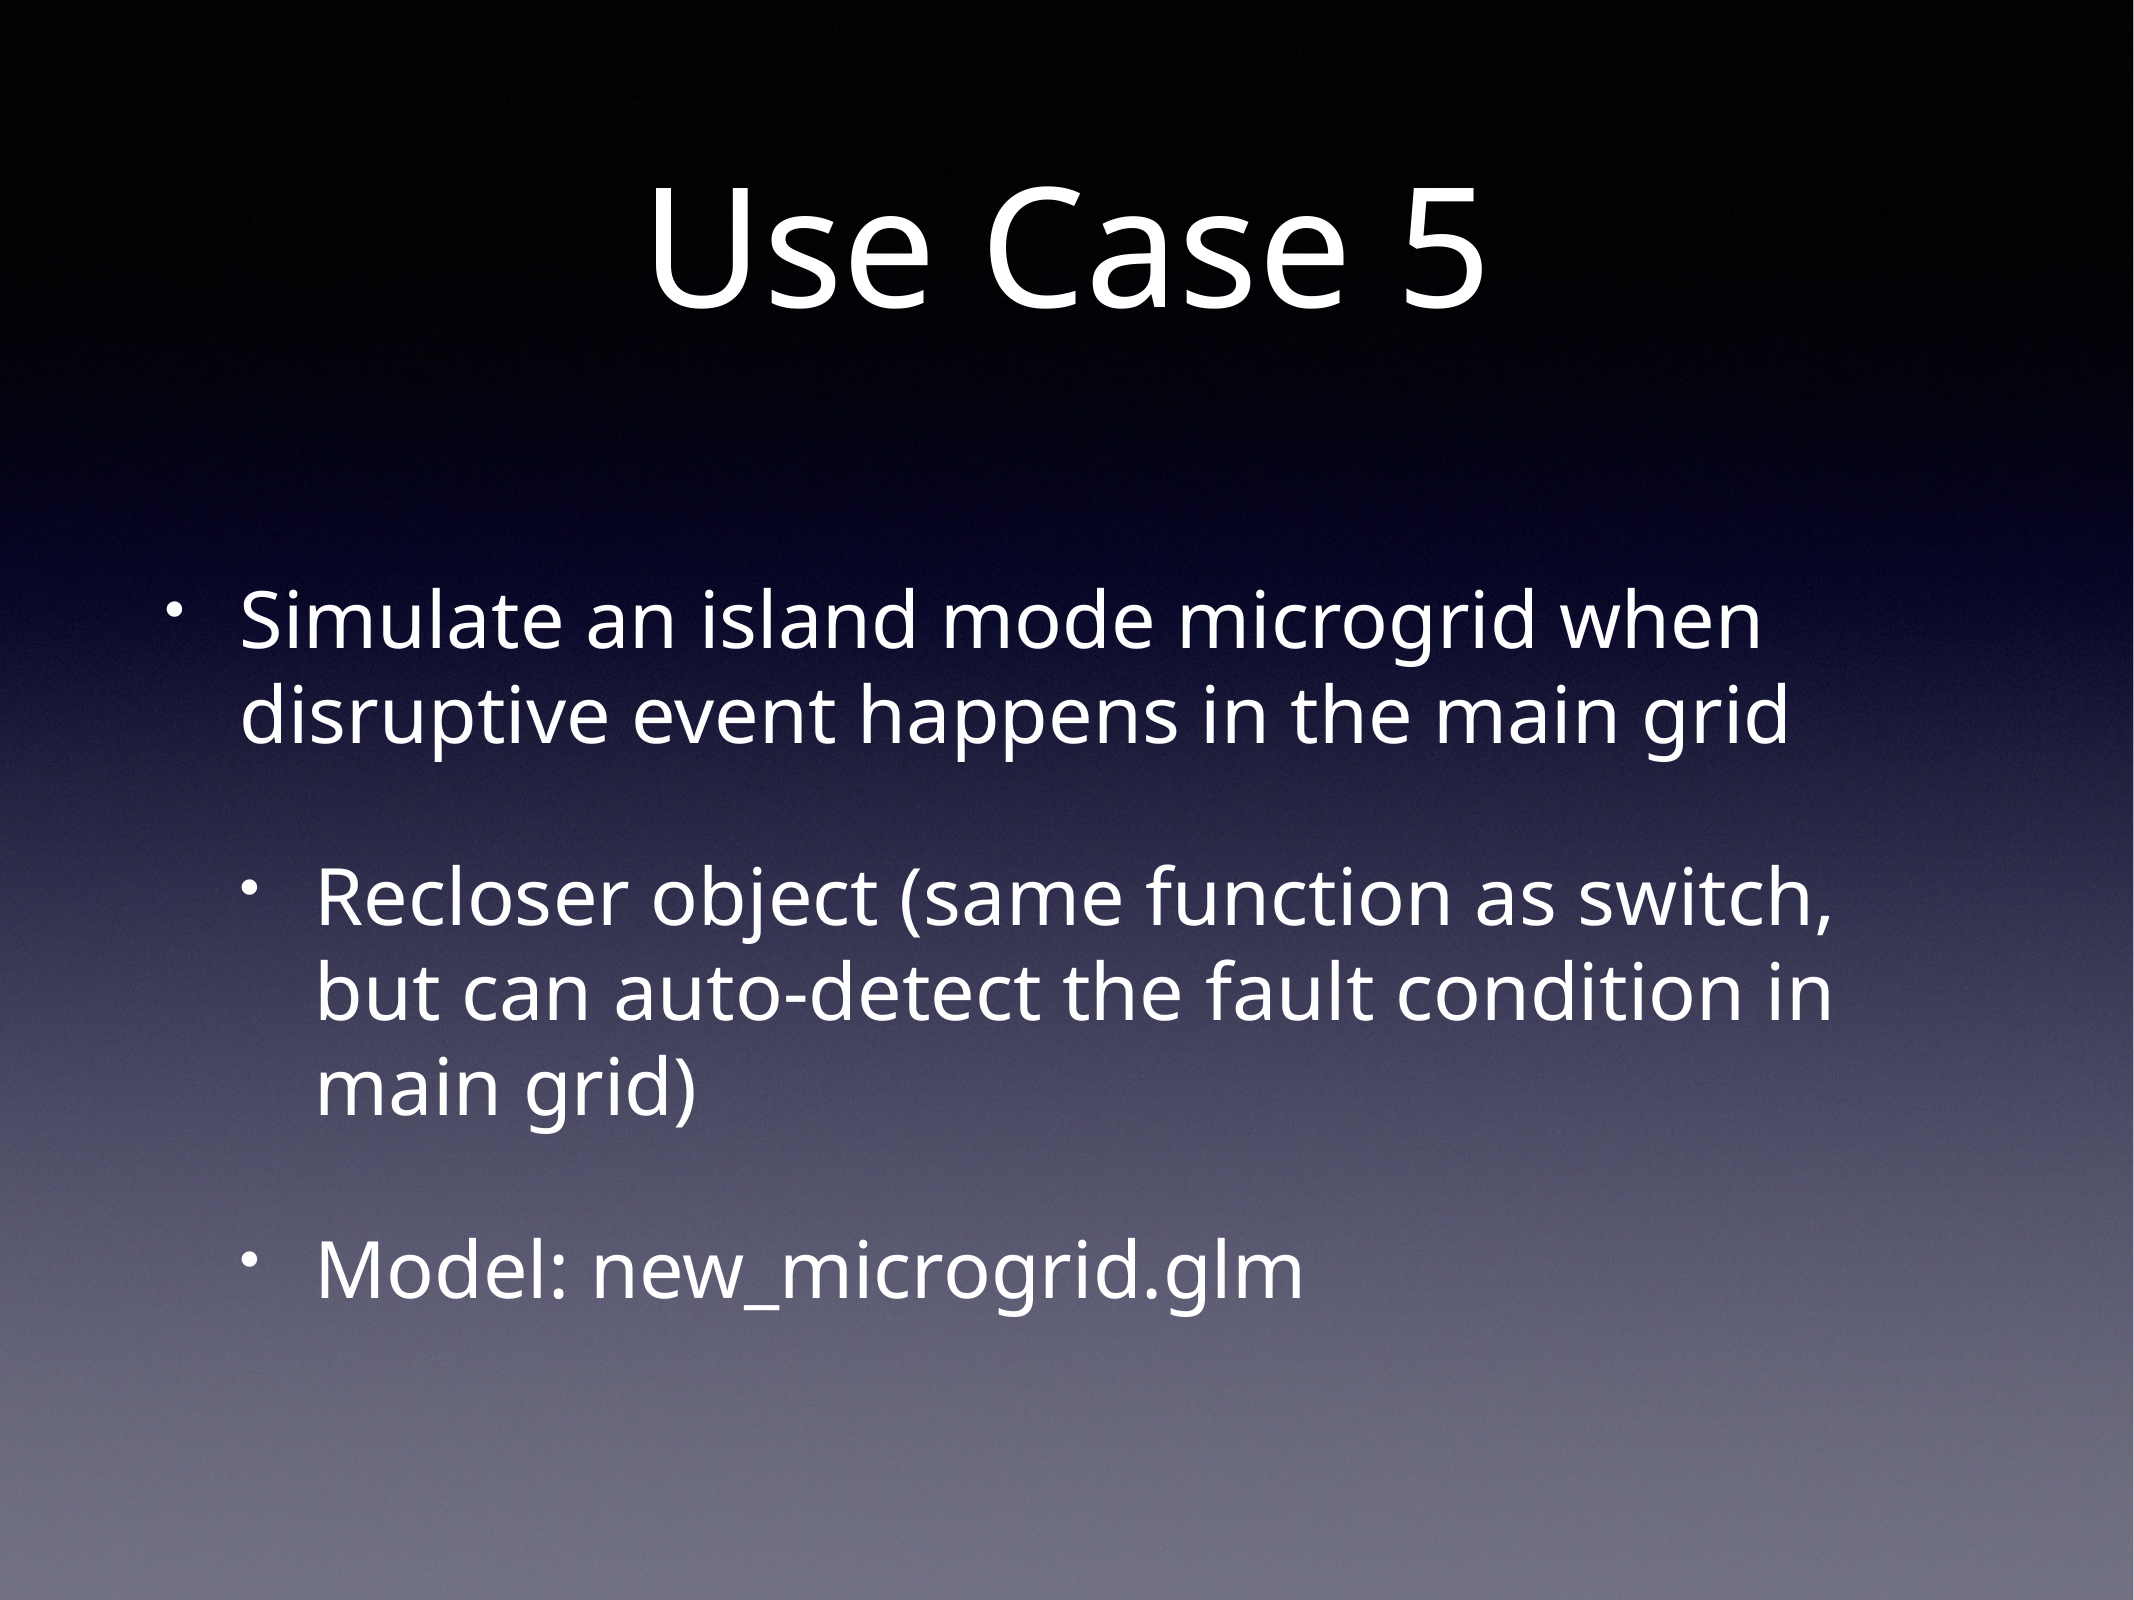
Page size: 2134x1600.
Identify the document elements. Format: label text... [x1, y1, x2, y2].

list Simulate an island mode microgrid when disruptive event happens in the main grid Recloser object (same function as switch, but can auto-detect the fault condition in main grid) Model: new_microgrid.glm [155, 425, 1978, 1458]
title Use Case 5 [155, 66, 1978, 416]
picture [0, 0, 2134, 1600]
